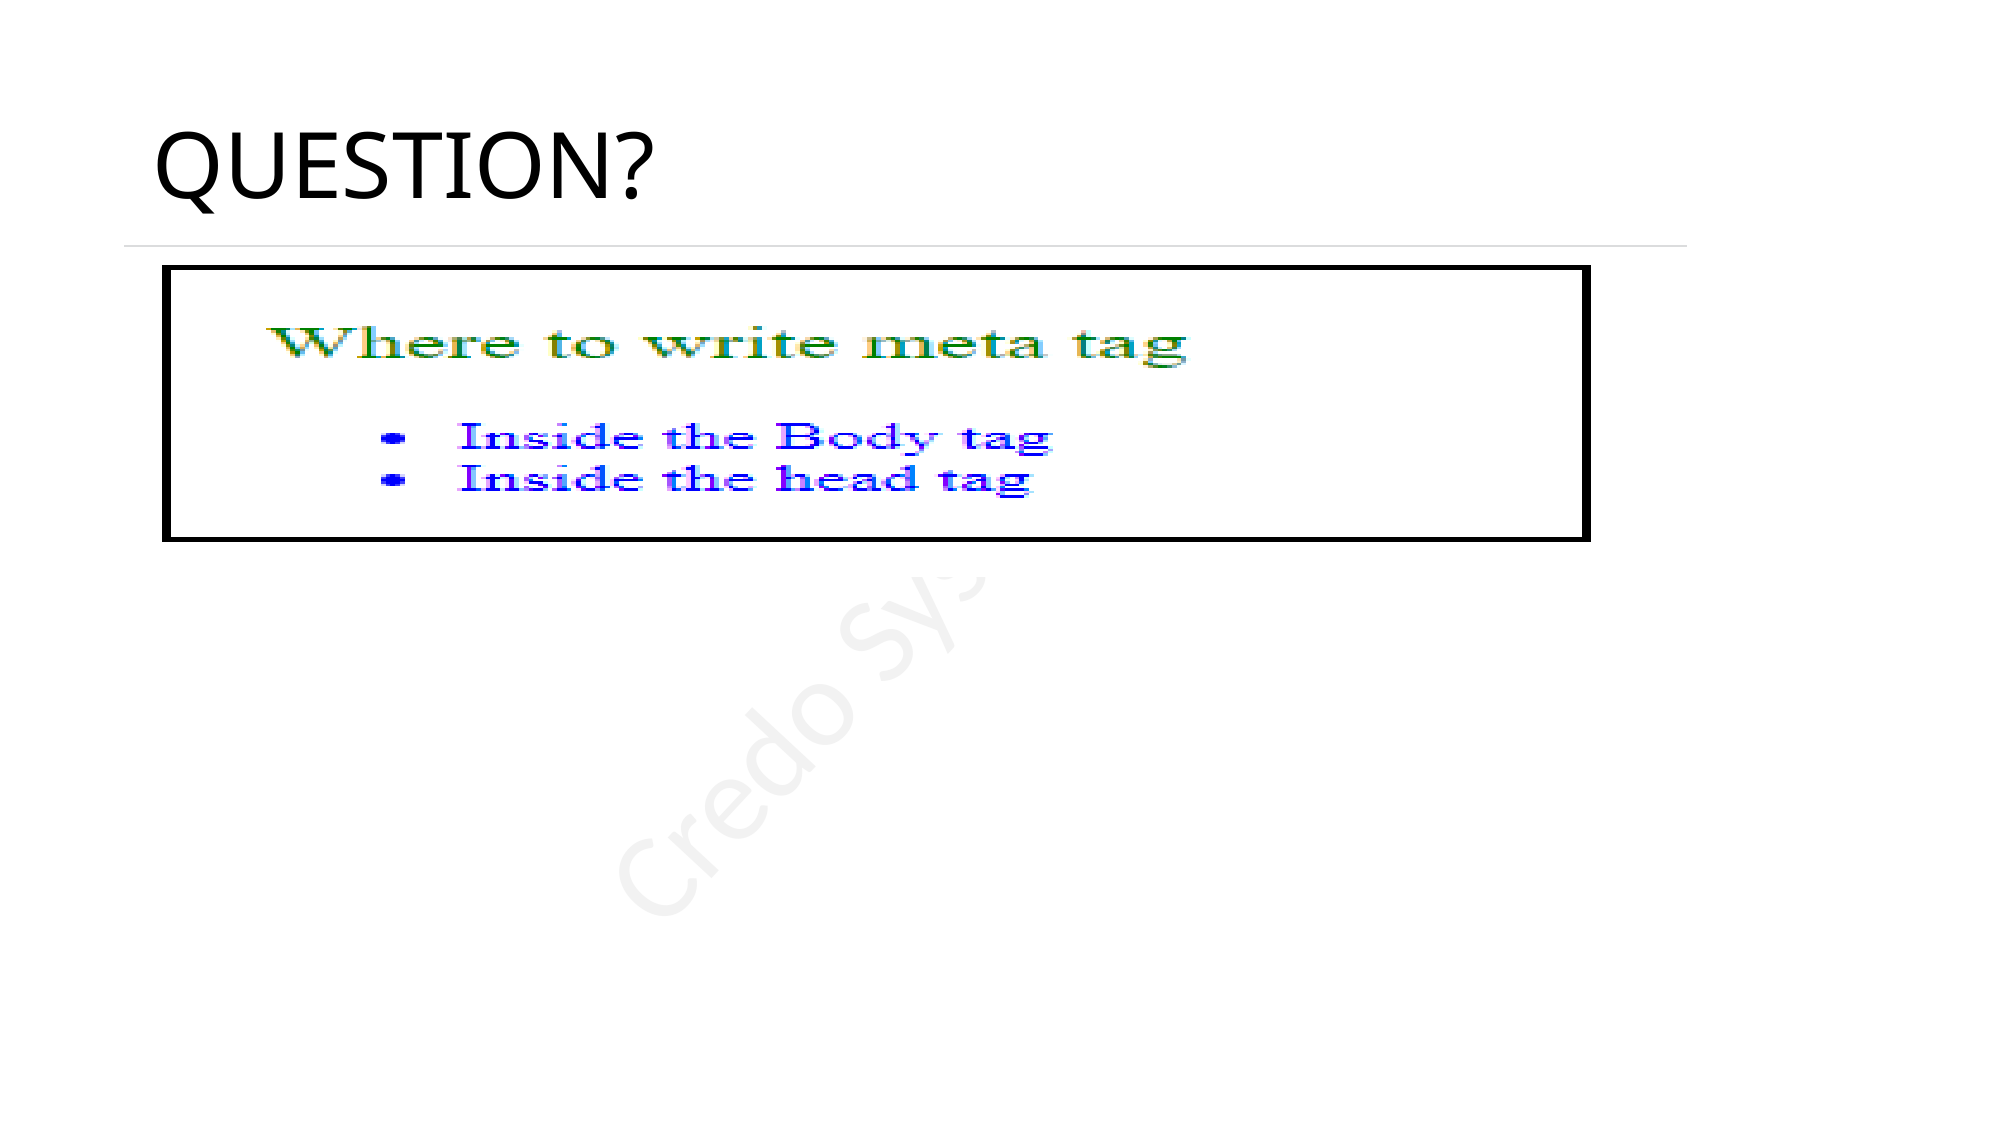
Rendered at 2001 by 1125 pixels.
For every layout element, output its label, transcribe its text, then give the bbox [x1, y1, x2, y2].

title QUESTION? [137, 59, 1863, 278]
picture [124, 245, 1687, 577]
